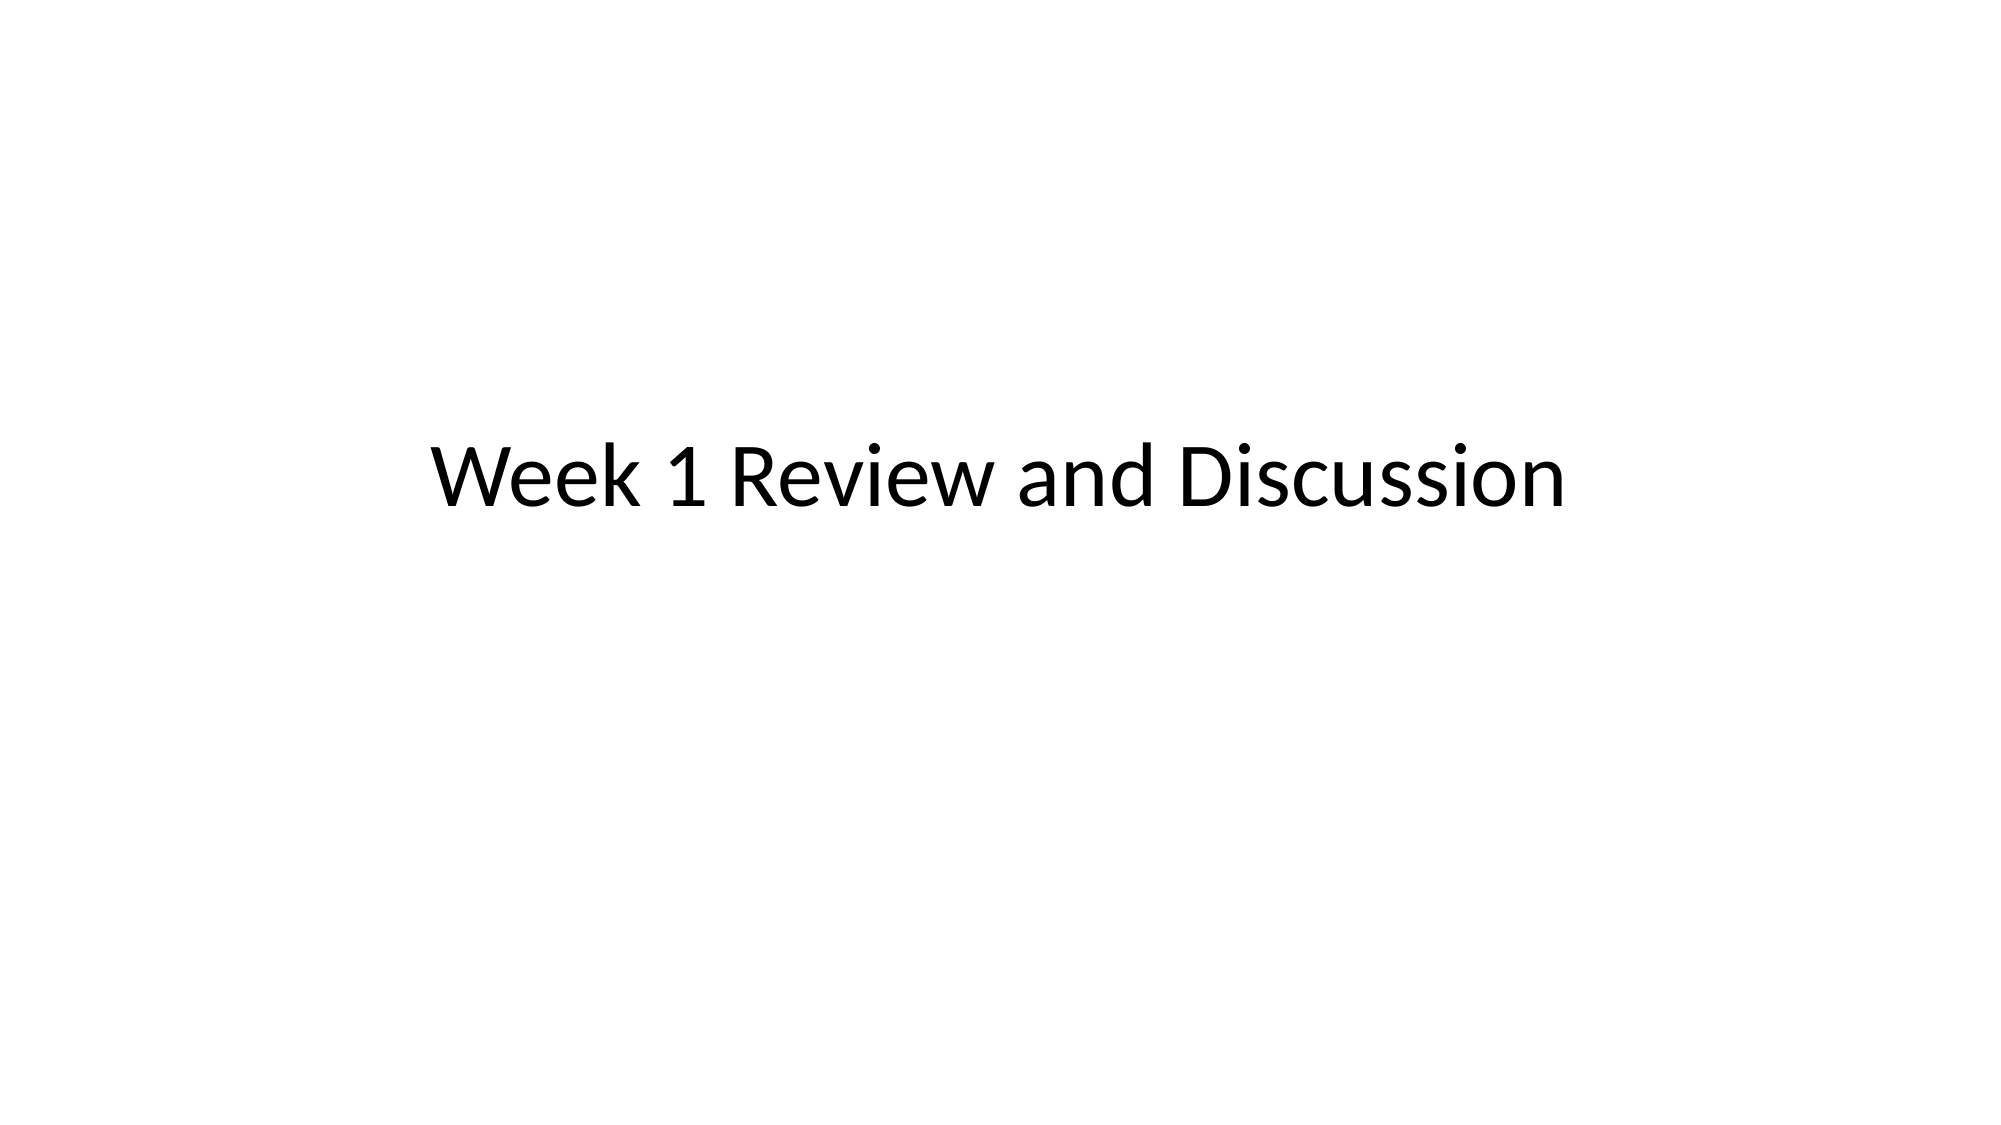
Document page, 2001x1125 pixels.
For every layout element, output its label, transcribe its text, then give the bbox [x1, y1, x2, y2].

title Week 1 Review and Discussion [150, 349, 1850, 591]
